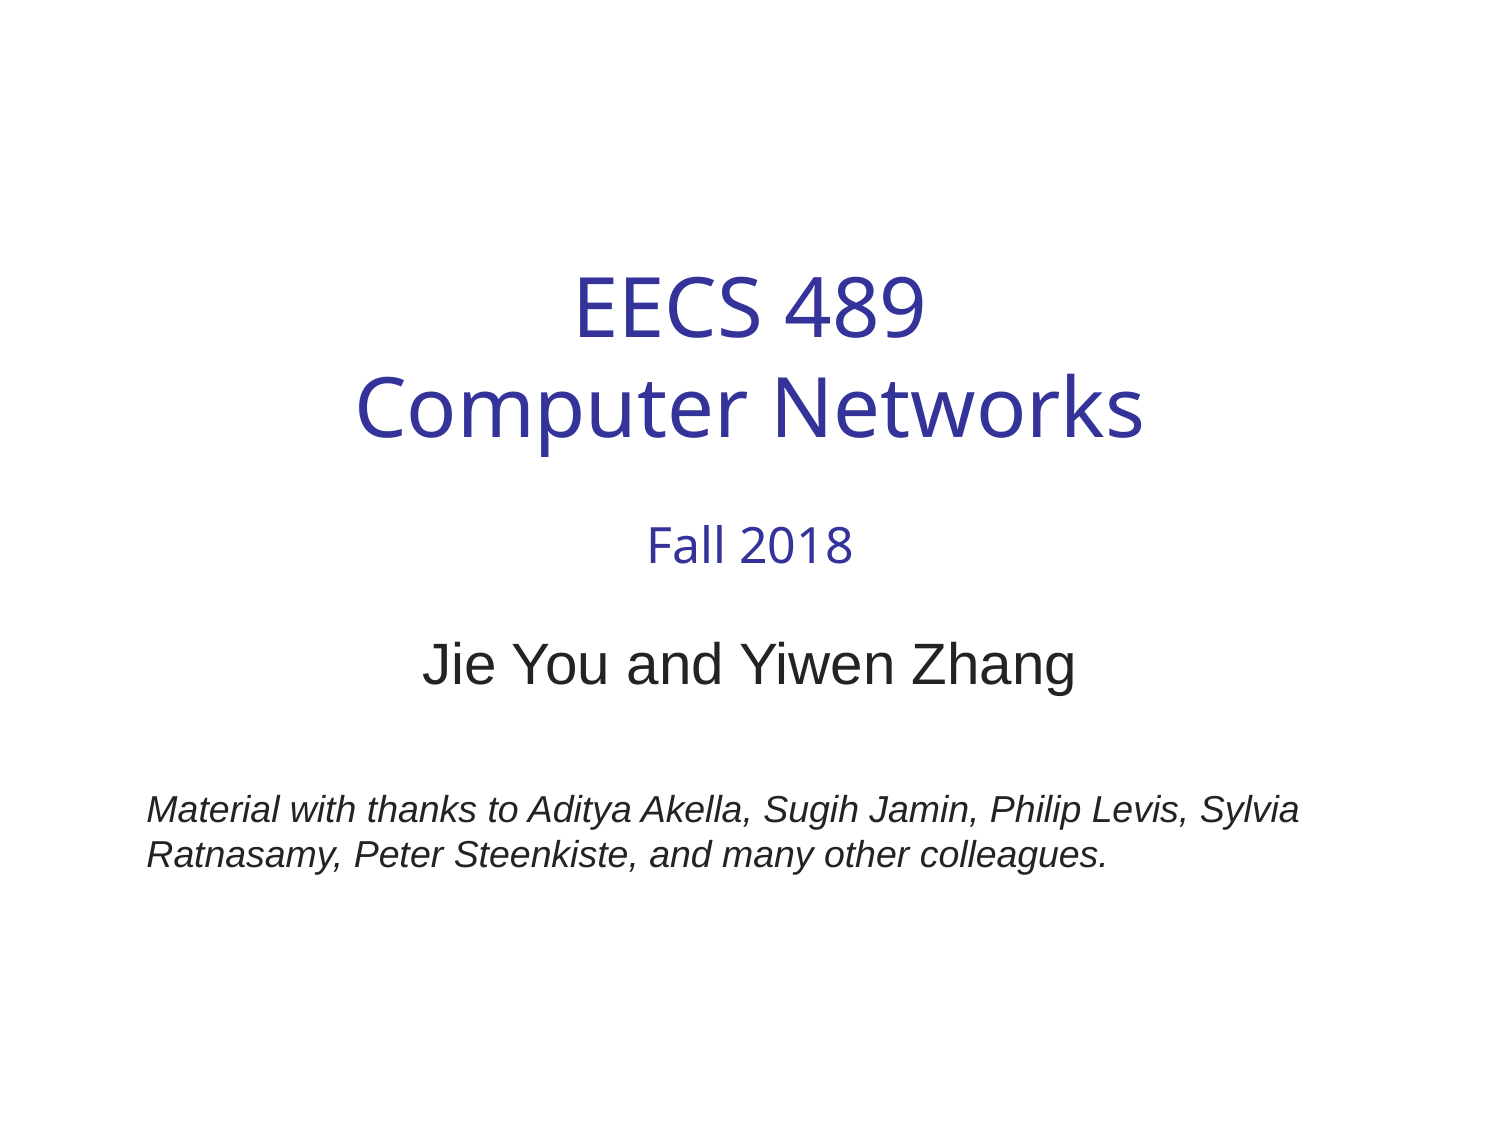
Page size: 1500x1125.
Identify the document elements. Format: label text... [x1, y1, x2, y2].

title EECS 489 Computer Networks Fall 2018 [271, 206, 1229, 582]
subtitle Jie You and Yiwen Zhang Material with thanks to Aditya Akella, Sugih Jamin, Philip Levis, Sylvia Ratnasamy, Peter Steenkiste, and many other colleagues. [131, 618, 1369, 919]
